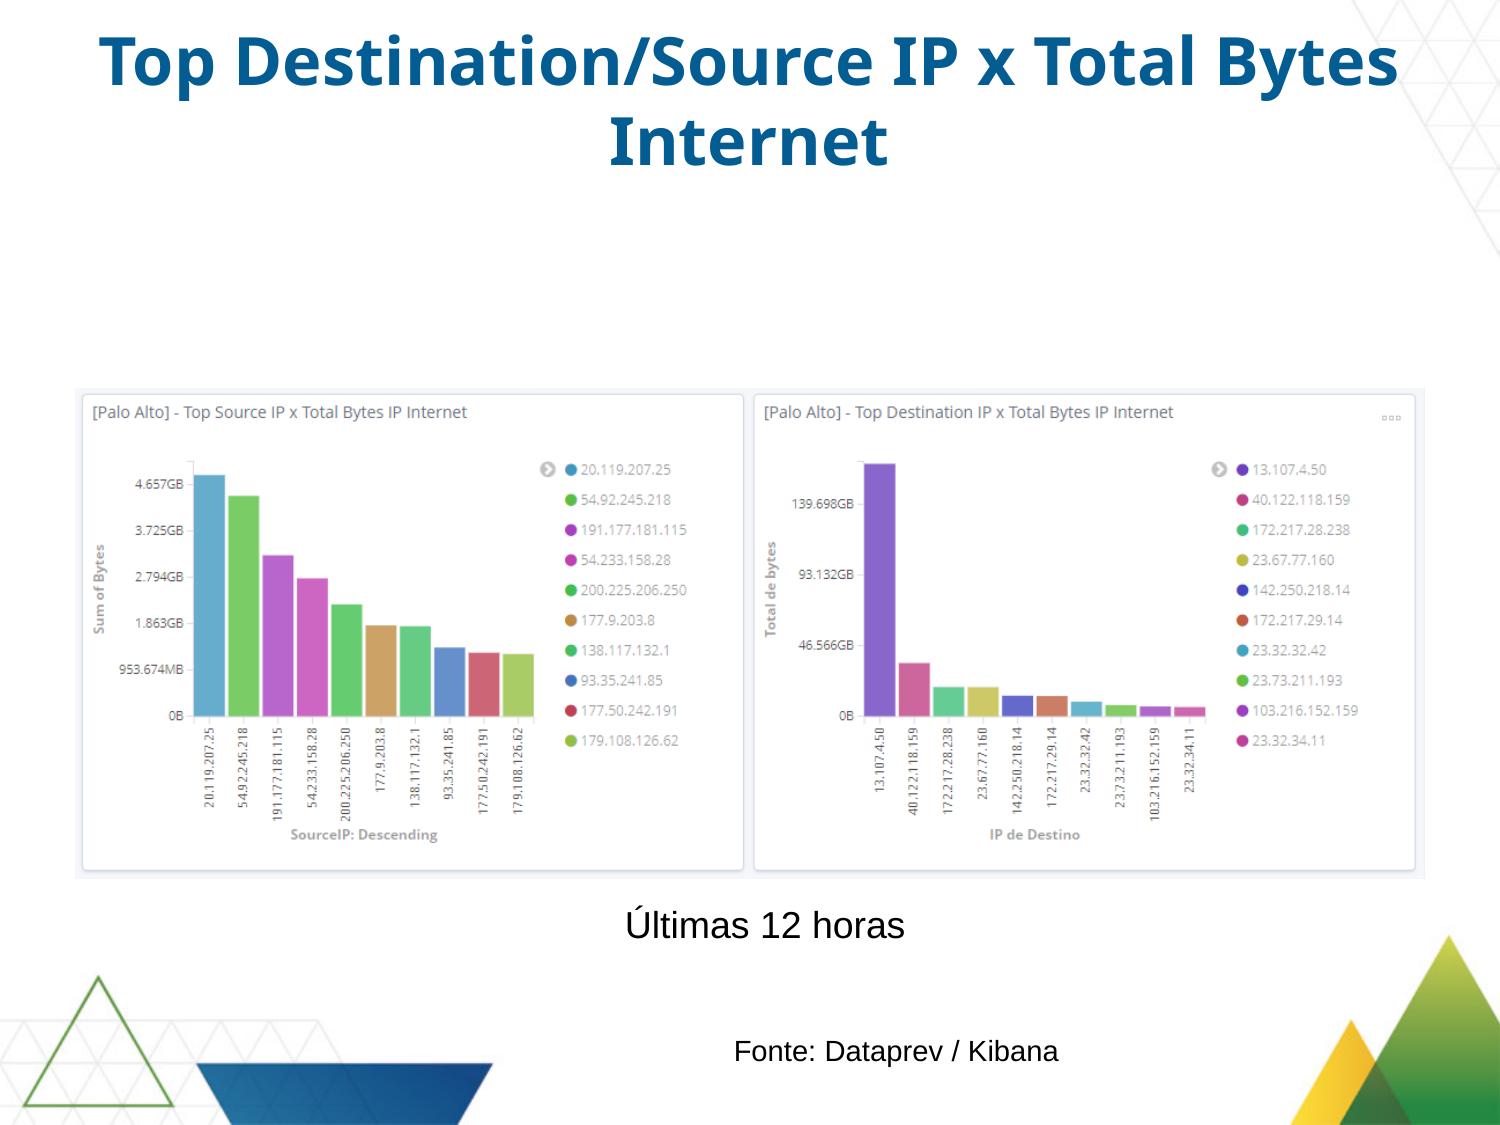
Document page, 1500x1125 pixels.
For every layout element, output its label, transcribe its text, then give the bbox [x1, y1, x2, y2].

text_box Últimas 12 horas [610, 893, 921, 953]
footer Fonte: Dataprev / Kibana [512, 1024, 1281, 1102]
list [74, 388, 1425, 879]
picture [0, 0, 1500, 1125]
title Top Destination/Source IP x Total Bytes Internet [75, 45, 1425, 232]
